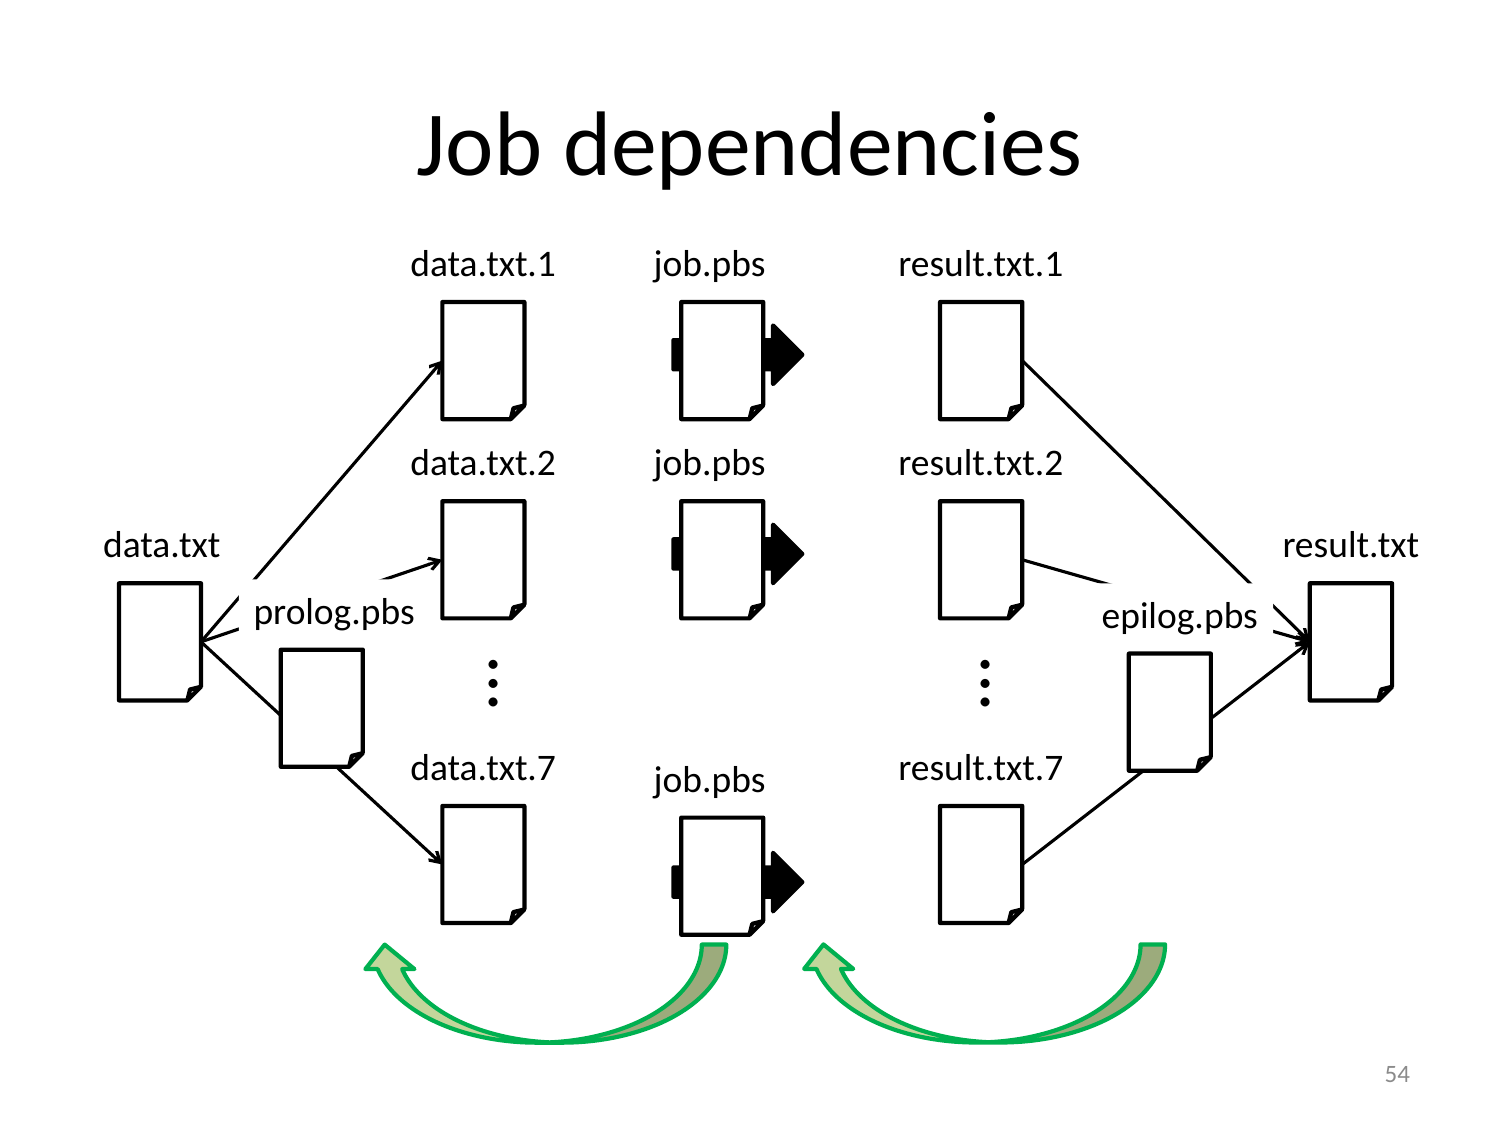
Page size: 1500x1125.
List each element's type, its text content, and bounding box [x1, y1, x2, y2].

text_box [882, 430, 1016, 619]
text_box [87, 512, 195, 701]
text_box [200, 559, 443, 641]
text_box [882, 231, 1080, 420]
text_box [237, 579, 432, 768]
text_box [1021, 360, 1311, 559]
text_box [882, 735, 1080, 924]
text_box … [907, 642, 1012, 724]
title Job dependencies [75, 45, 1425, 233]
text_box [786, 862, 805, 902]
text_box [200, 360, 443, 559]
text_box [1315, 512, 1436, 701]
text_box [394, 231, 573, 420]
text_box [1021, 559, 1311, 641]
text_box [786, 534, 805, 574]
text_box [1085, 583, 1275, 772]
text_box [394, 735, 573, 924]
slide_number 54 [1074, 1042, 1425, 1103]
text_box [786, 335, 805, 375]
text_box [363, 942, 729, 1045]
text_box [1021, 641, 1311, 865]
text_box [802, 942, 1168, 1045]
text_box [200, 641, 443, 865]
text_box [637, 231, 782, 935]
text_box … [447, 642, 520, 724]
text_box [447, 430, 573, 619]
